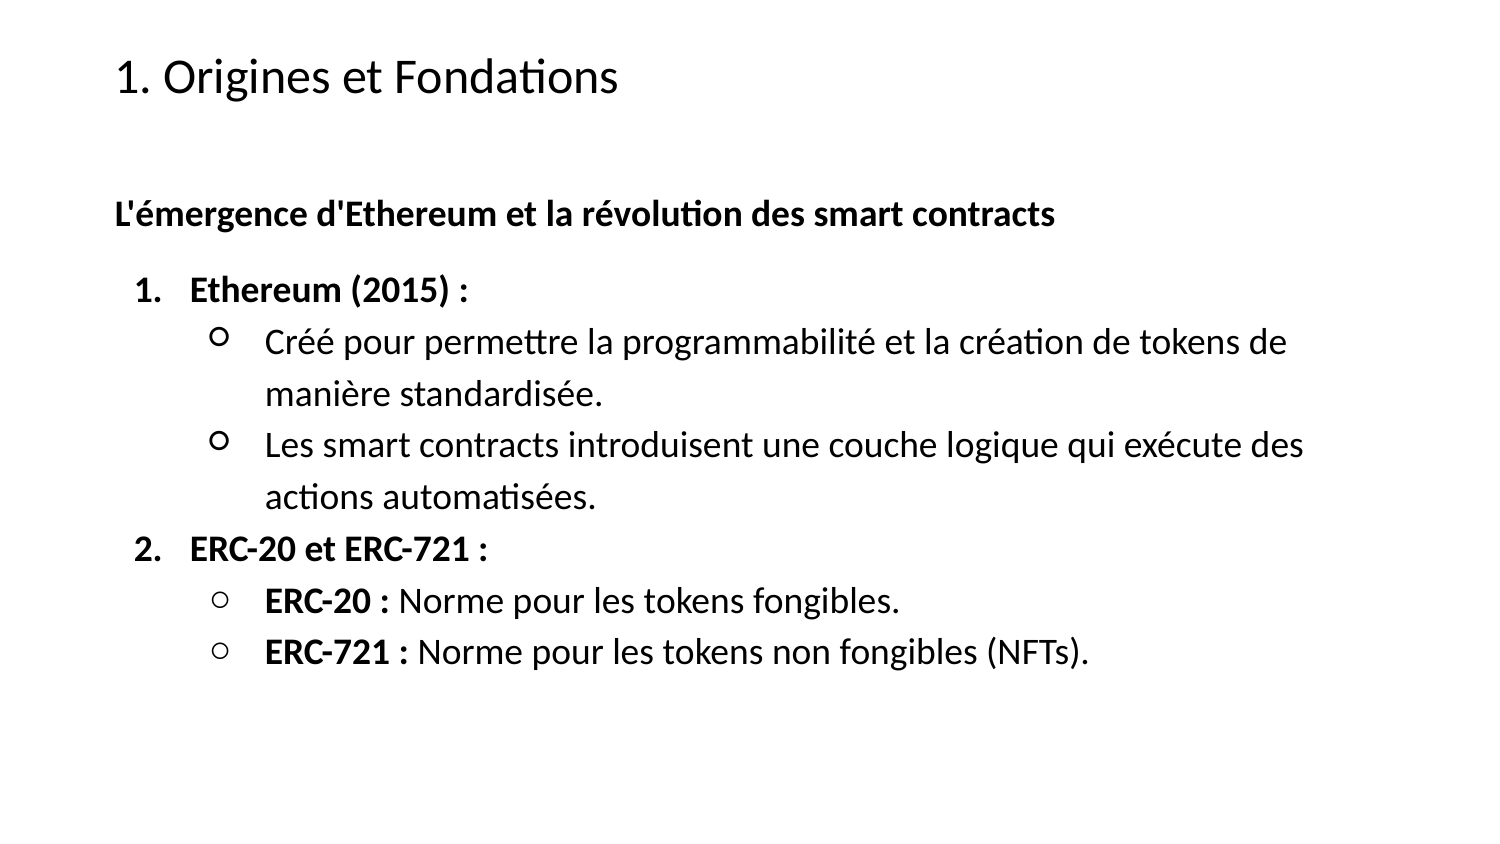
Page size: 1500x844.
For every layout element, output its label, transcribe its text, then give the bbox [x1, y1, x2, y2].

text_box L'émergence d'Ethereum et la révolution des smart contracts Ethereum (2015) : Créé pour permettre la programmabilité et la création de tokens de manière standardisée. Les smart contracts introduisent une couche logique qui exécute des actions automatisées. ERC-20 et ERC-721 : ERC-20 : Norme pour les tokens fongibles. ERC-721 : Norme pour les tokens non fongibles (NFTs). [103, 176, 1399, 678]
text_box 1. Origines et Fondations [103, 44, 1397, 117]
